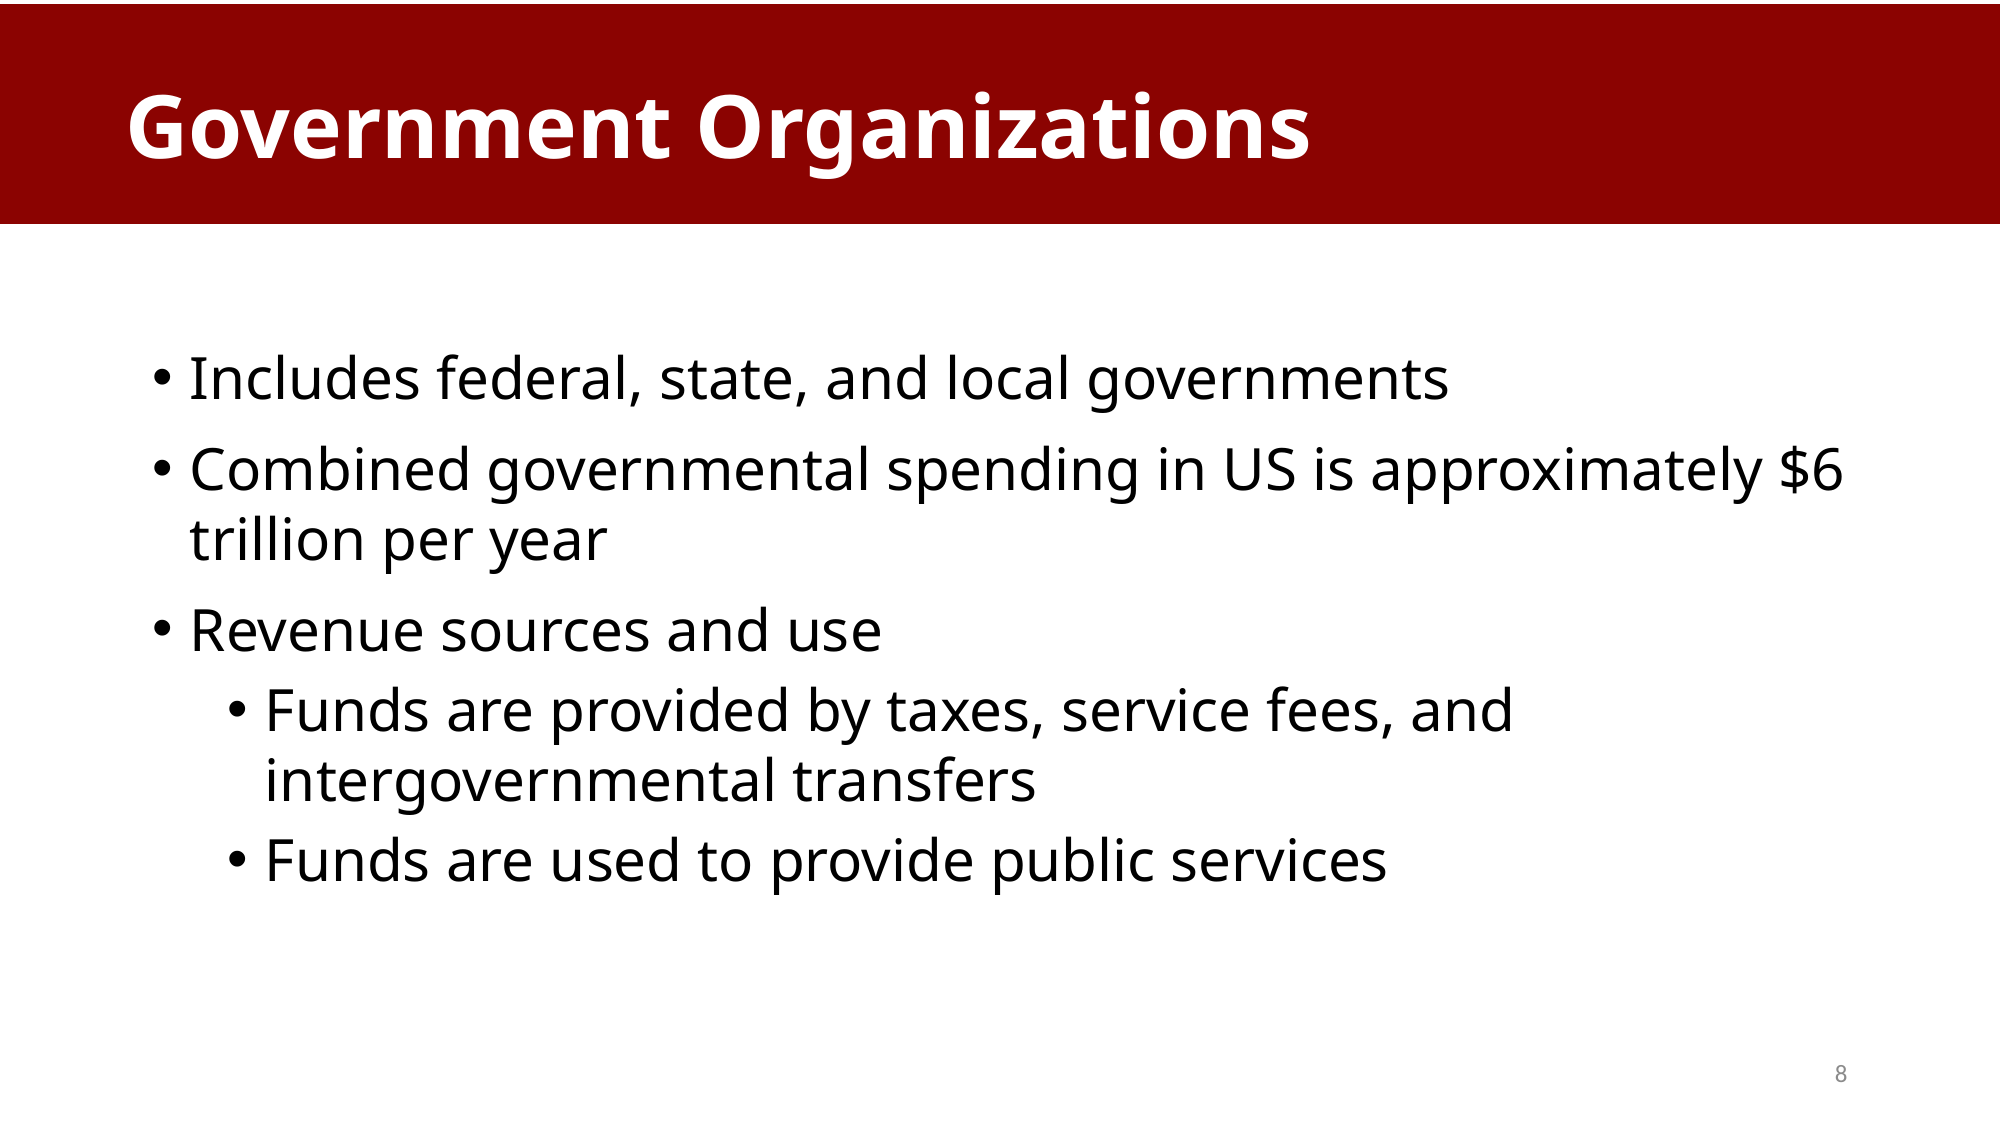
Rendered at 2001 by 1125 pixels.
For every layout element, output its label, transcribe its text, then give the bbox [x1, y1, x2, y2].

title Government Organizations [109, 21, 1835, 239]
list Includes federal, state, and local governments Combined governmental spending in US is approximately $6 trillion per year Revenue sources and use Funds are provided by taxes, service fees, and intergovernmental transfers Funds are used to provide public services [137, 333, 1911, 1027]
text_box [0, 4, 2000, 224]
slide_number 8 [1412, 1042, 1863, 1103]
